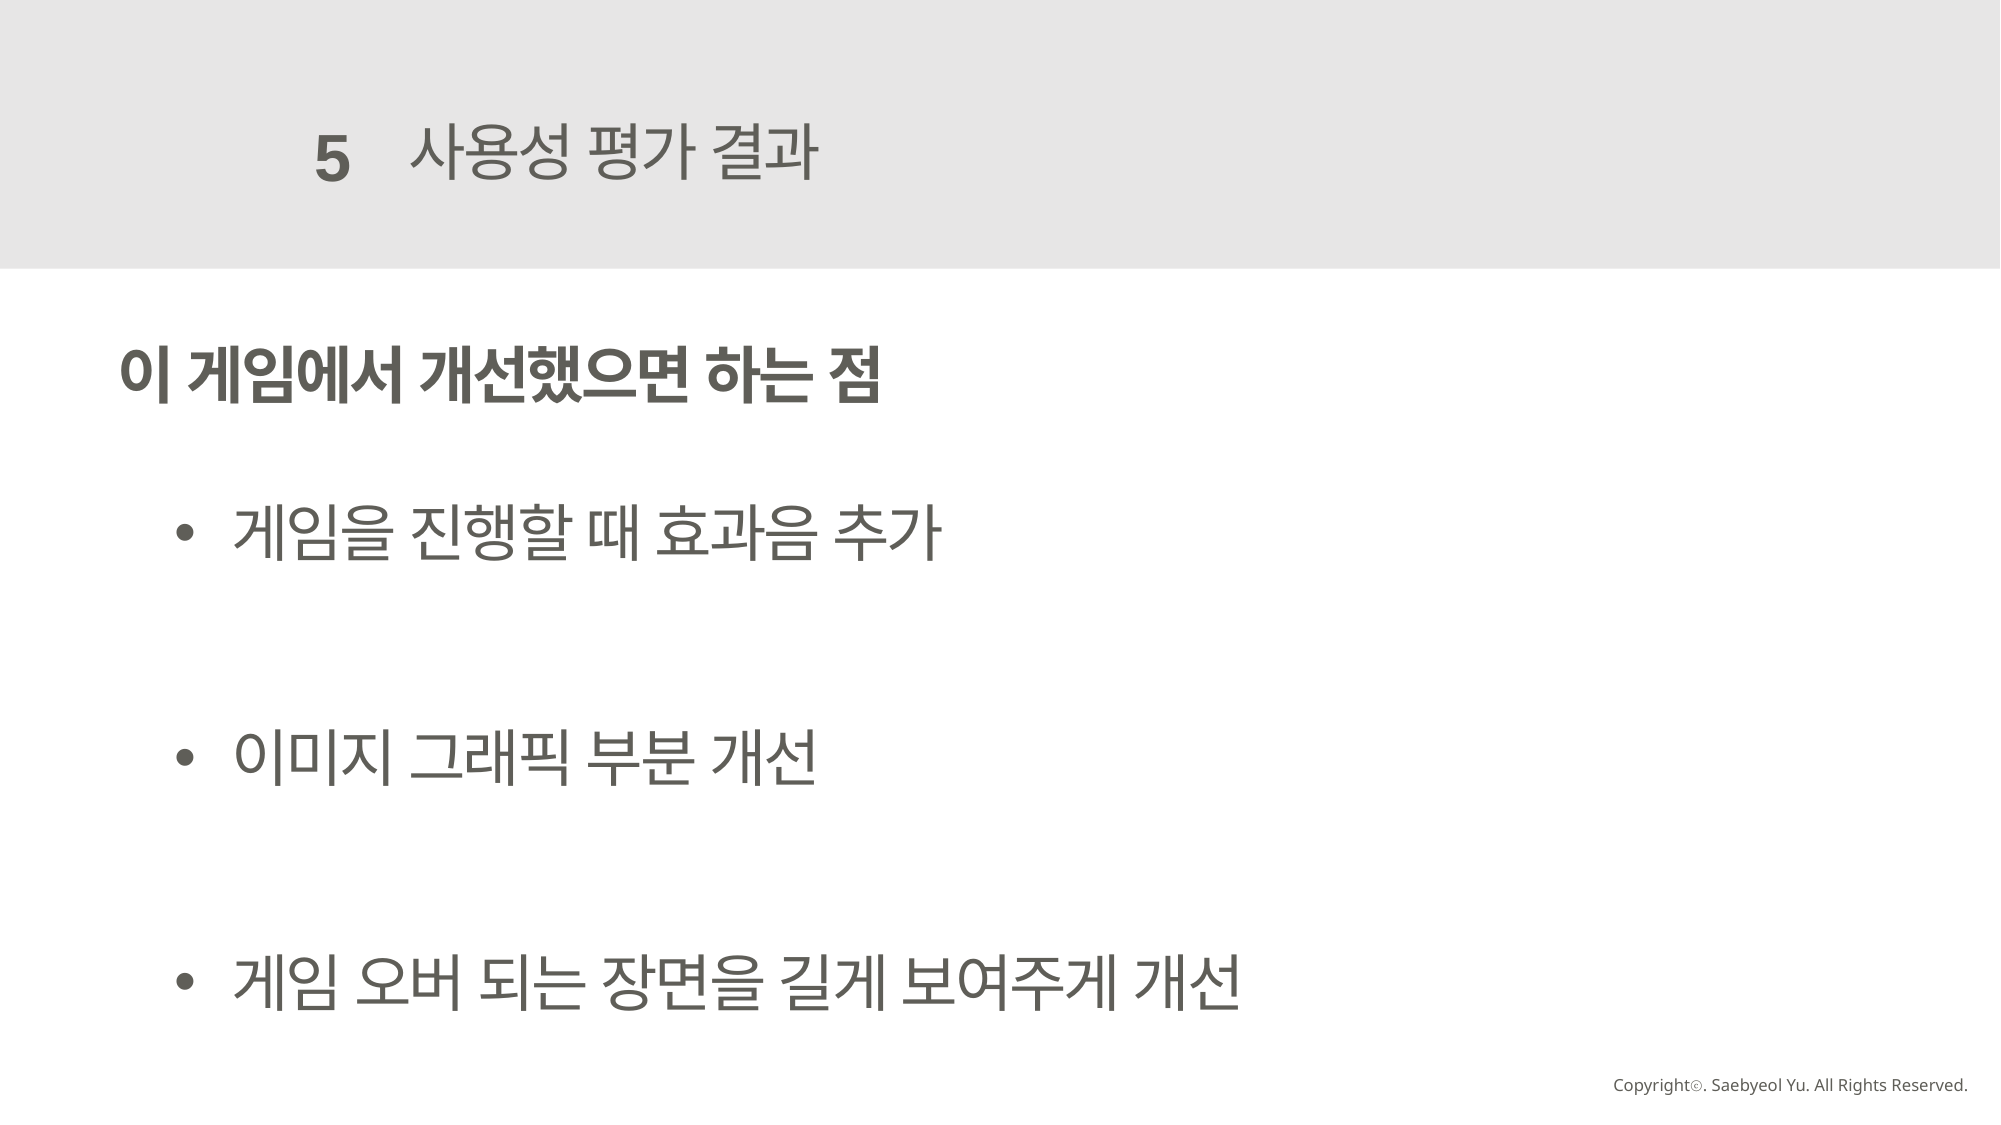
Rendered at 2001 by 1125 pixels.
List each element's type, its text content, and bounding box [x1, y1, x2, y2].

text_box 5 [299, 106, 367, 202]
text_box 이 게임에서 개선했으면 하는 점 [103, 329, 901, 419]
text_box 사용성 평가 결과 [394, 105, 837, 196]
text_box 게임을 진행할 때 효과음 추가 이미지 그래픽 부분 개선 게임 오버 되는 장면을 길게 보여주게 개선 [160, 449, 1840, 1027]
text_box [0, 0, 2000, 270]
